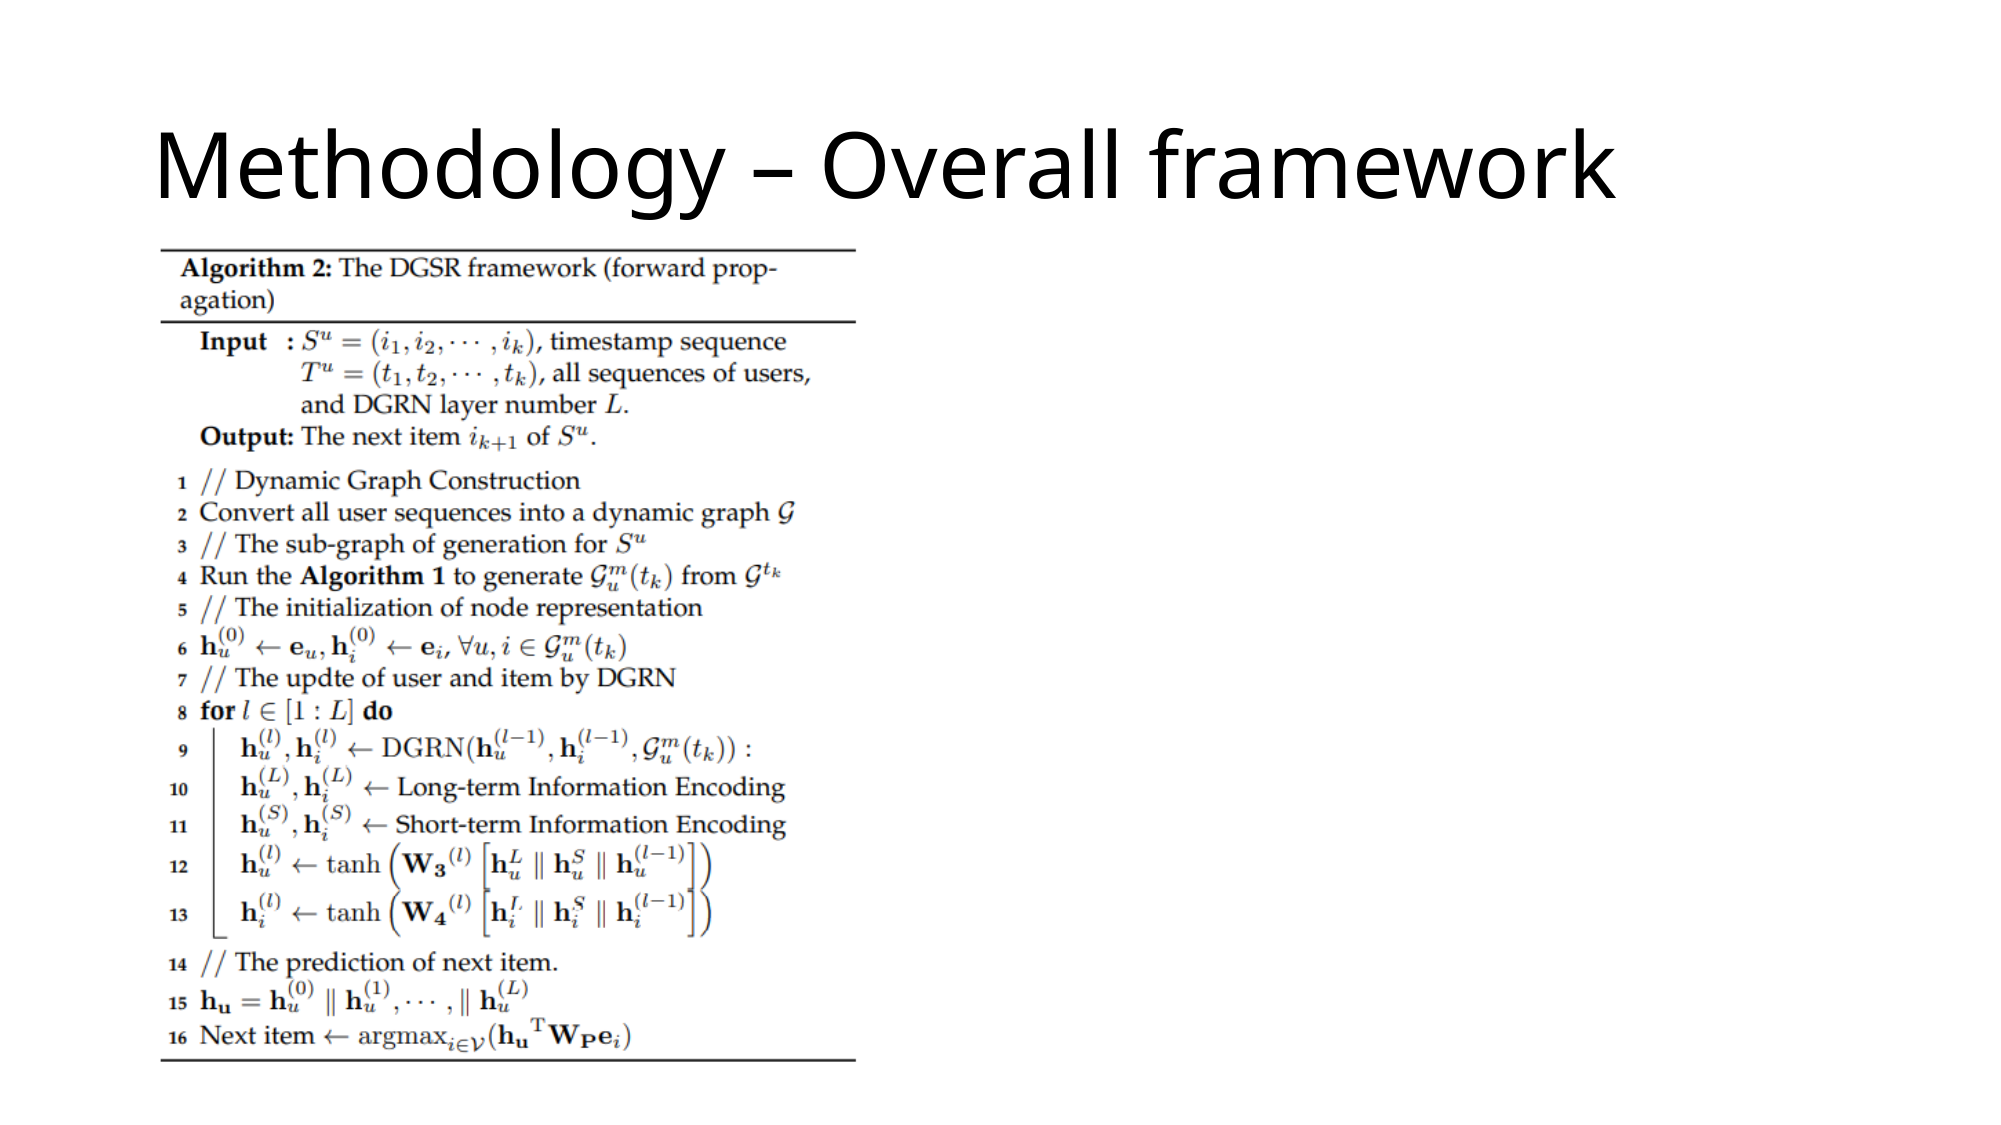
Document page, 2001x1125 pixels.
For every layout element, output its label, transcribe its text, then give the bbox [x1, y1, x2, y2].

title Methodology – Overall framework [137, 59, 1863, 278]
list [154, 242, 864, 1066]
